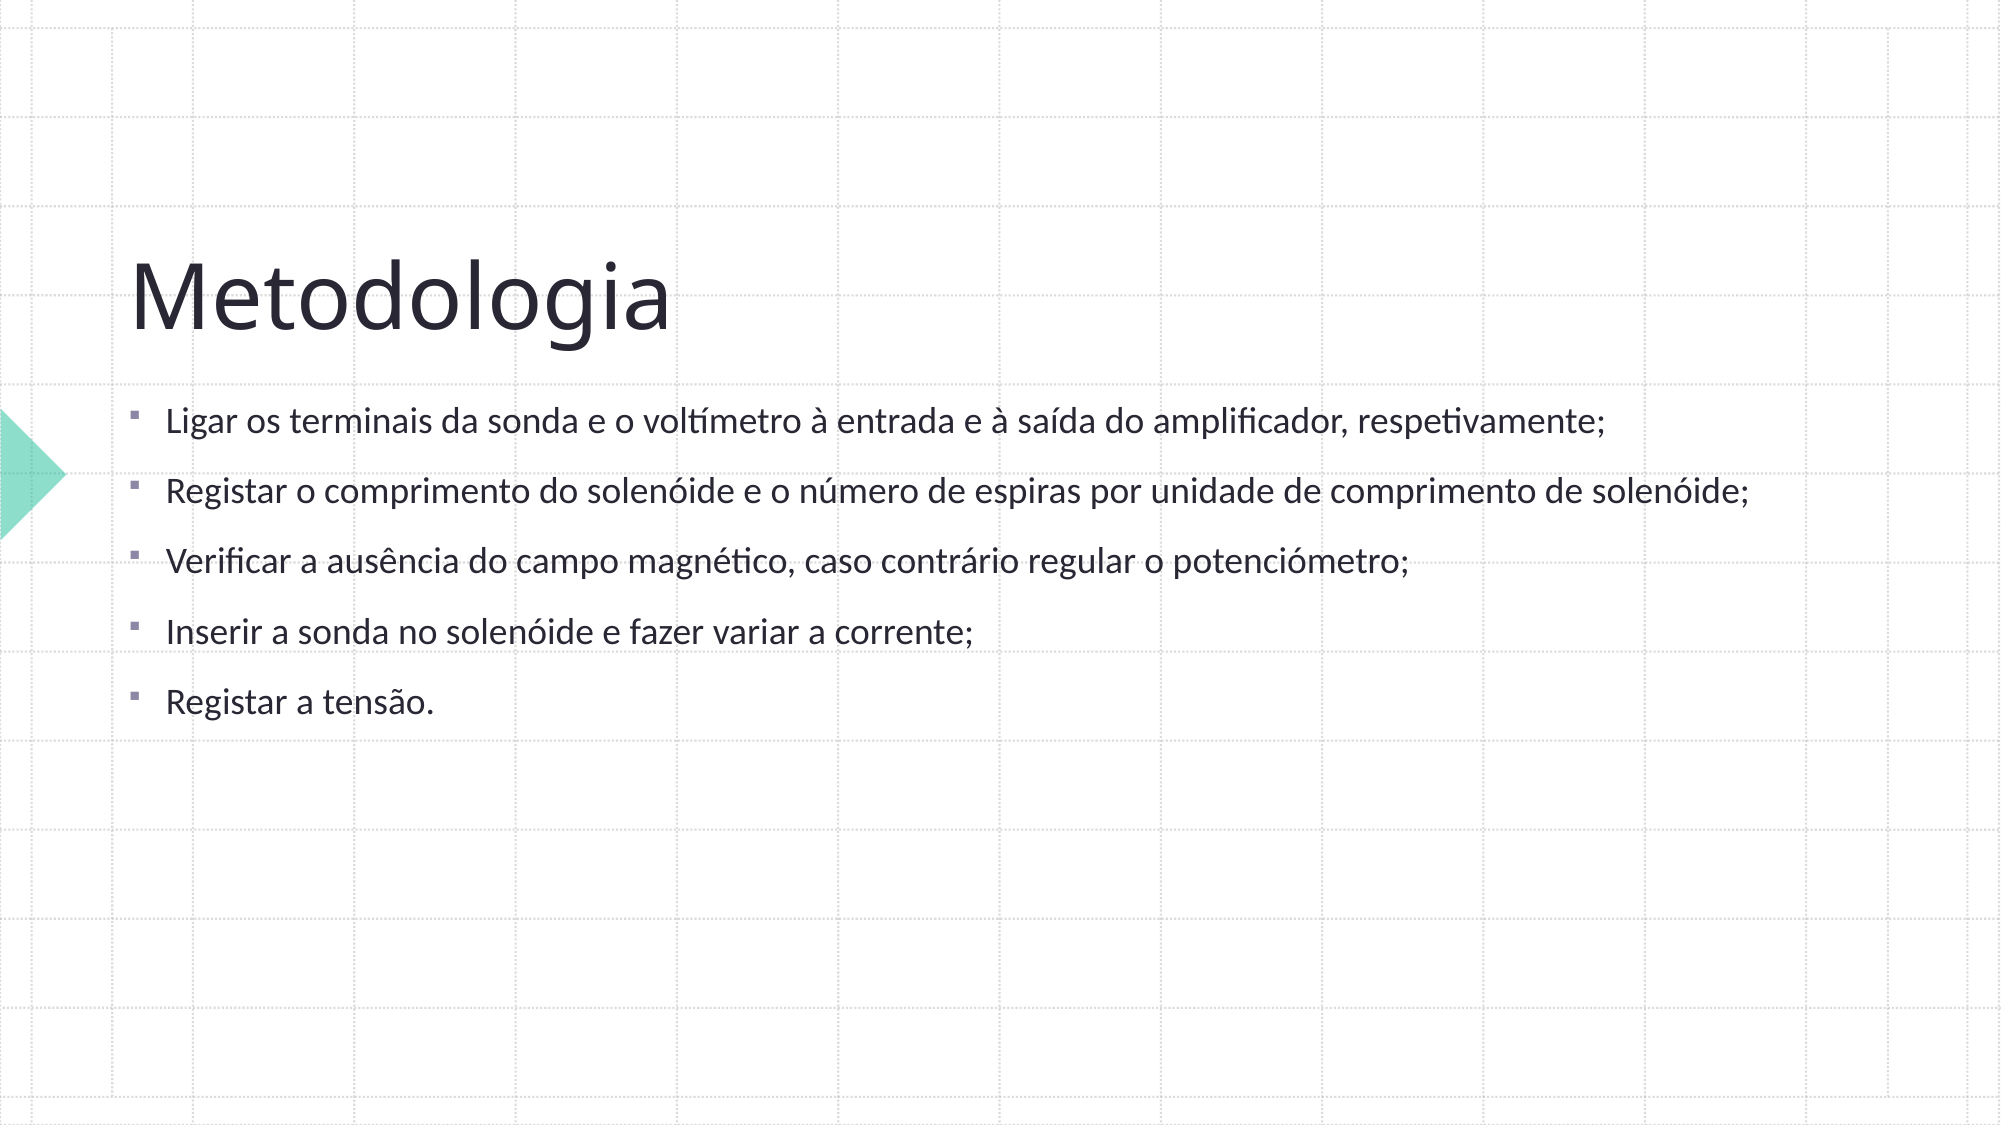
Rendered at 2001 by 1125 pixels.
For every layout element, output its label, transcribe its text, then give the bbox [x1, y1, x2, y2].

title Metodologia [113, 119, 1808, 356]
list Ligar os terminais da sonda e o voltímetro à entrada e à saída do amplificador, respetivamente; Registar o comprimento do solenóide e o número de espiras por unidade de comprimento de solenóide; Verificar a ausência do campo magnético, caso contrário regular o potenciómetro; Inserir a sonda no solenóide e fazer variar a corrente; Registar a tensão. [113, 383, 1808, 969]
